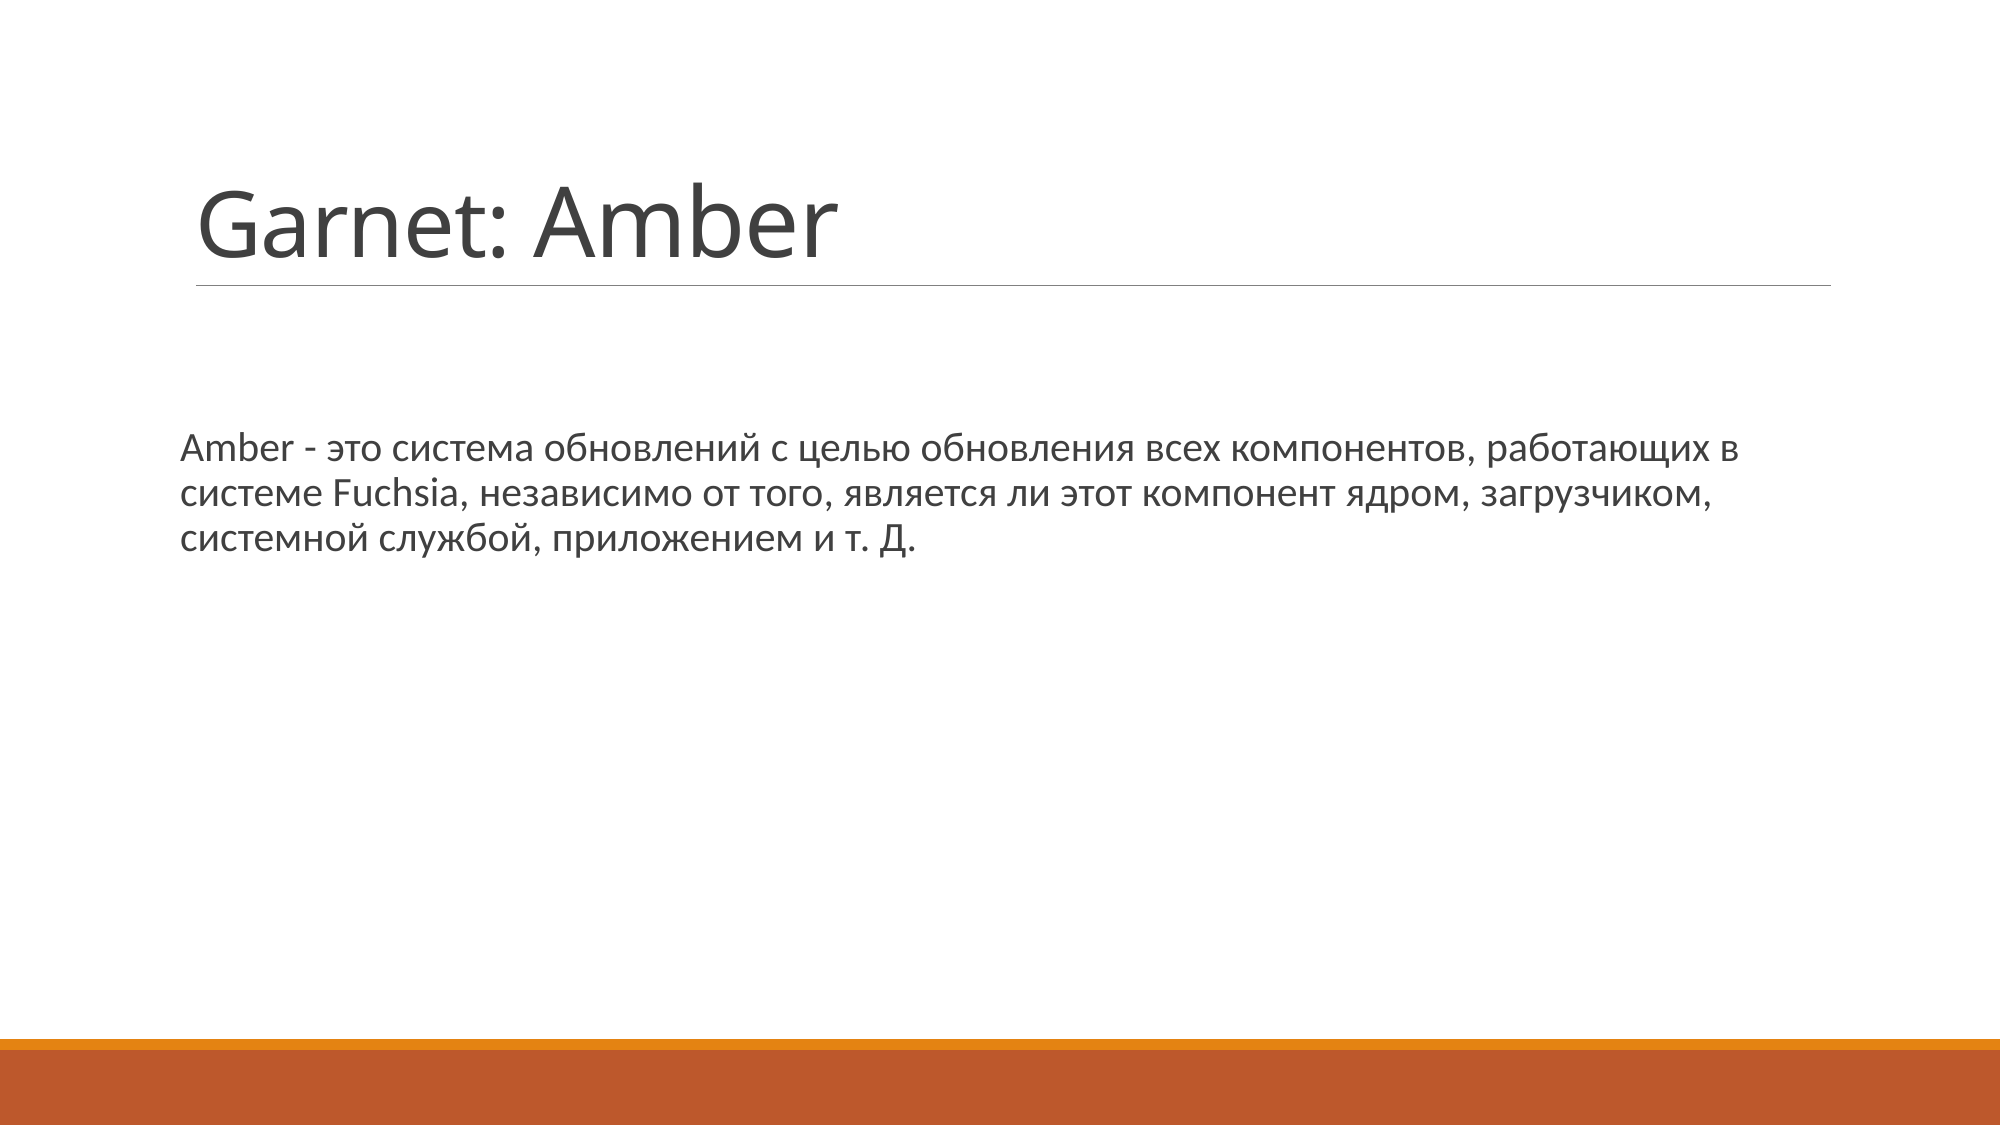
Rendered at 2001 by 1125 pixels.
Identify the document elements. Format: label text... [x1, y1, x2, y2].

list Amber - это система обновлений с целью обновления всех компонентов, работающих в системе Fuchsia, независимо от того, является ли этот компонент ядром, загрузчиком, системной службой, приложением и т. Д. [180, 417, 1830, 1078]
title Garnet: Amber [180, 47, 1928, 285]
